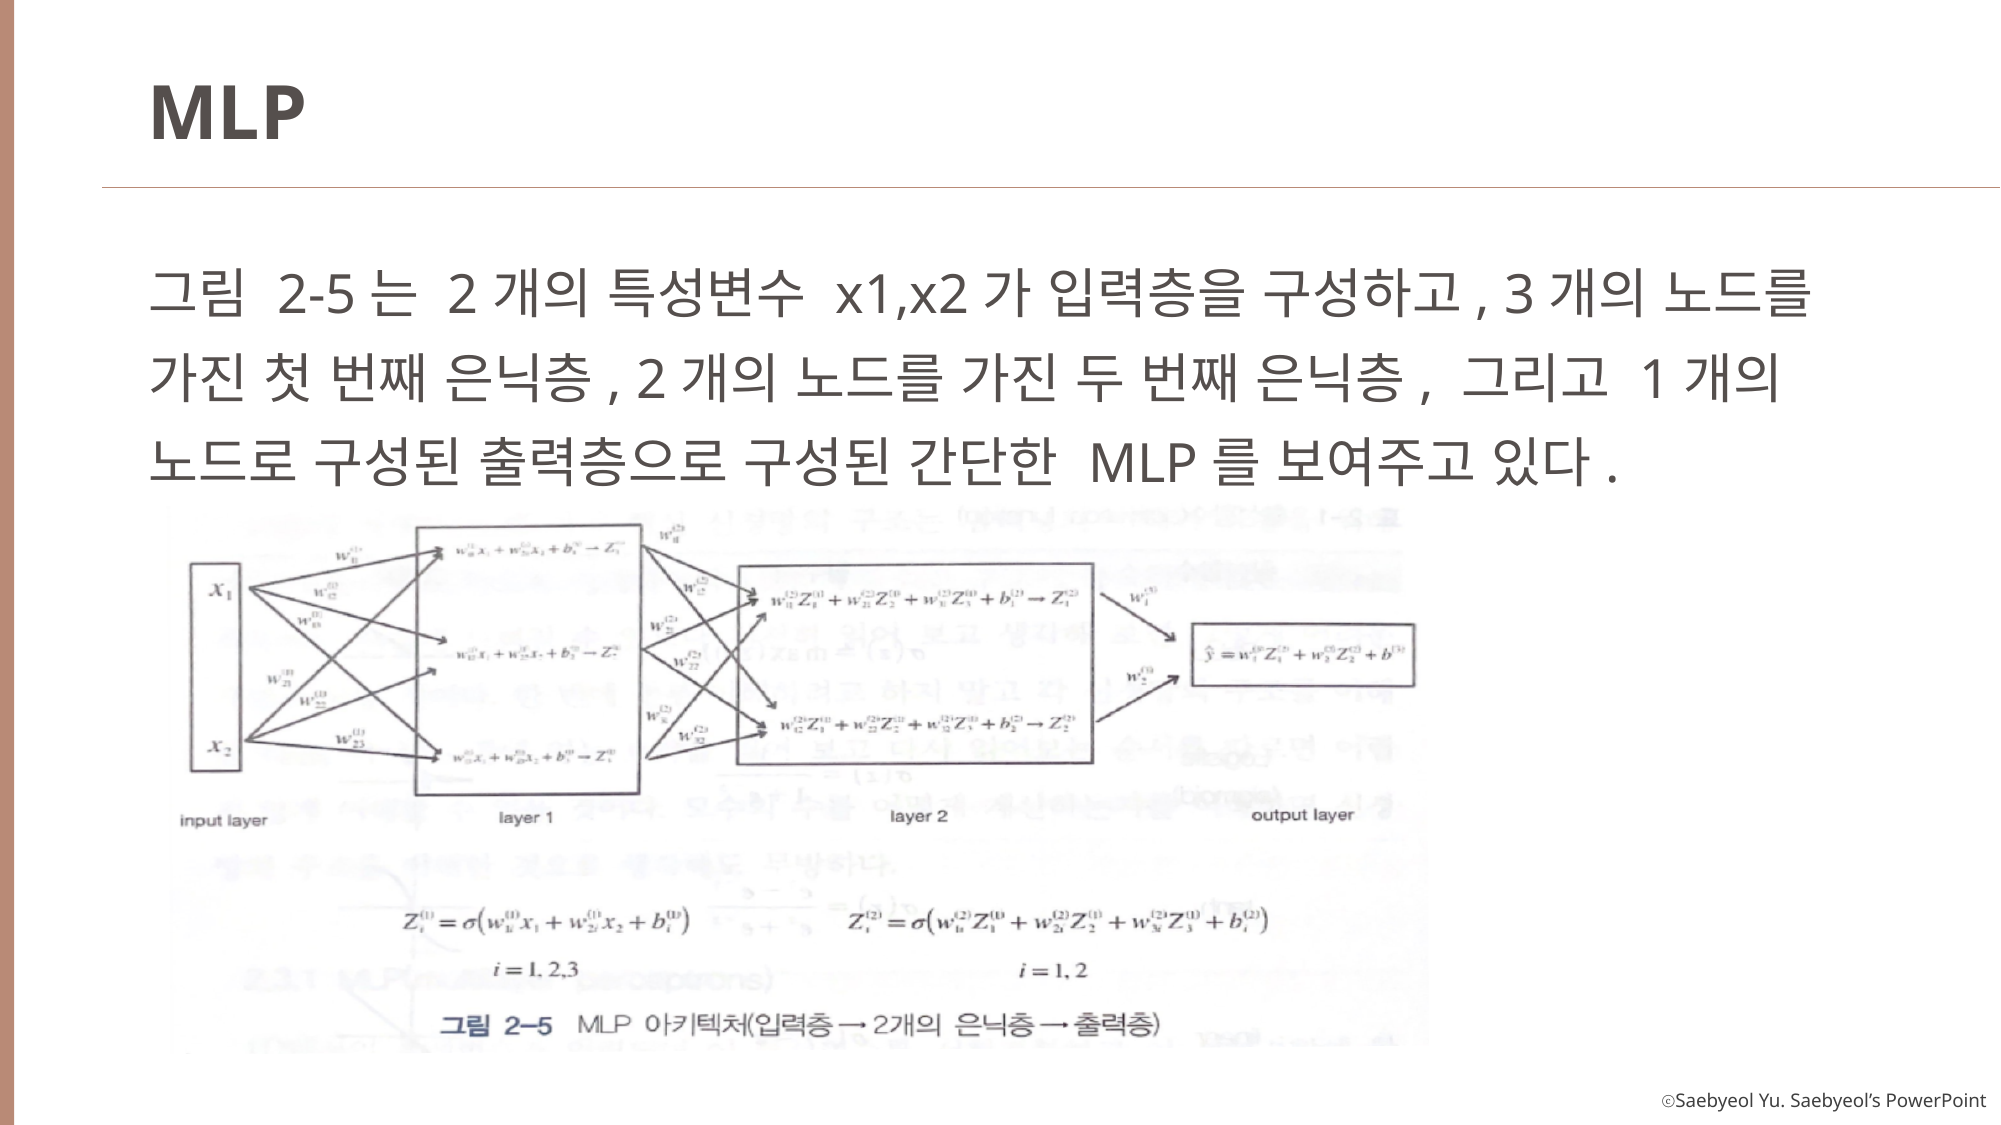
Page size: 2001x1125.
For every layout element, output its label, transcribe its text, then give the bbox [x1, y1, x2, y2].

text_box [0, 0, 15, 1125]
picture [167, 144, 1428, 1125]
text_box 그림 2-5는 2개의 특성변수 x1,x2가 입력층을 구성하고, 3개의 노드를 가진 첫 번째 은닉층, 2개의 노드를 가진 두 번째 은닉층, 그리고 1개의 노드로 구성된 출력층으로 구성된 간단한 MLP를 보여주고 있다. [133, 232, 522, 502]
text_box 그림 2-5는 2개의 특성변수 x1,x2가 입력층을 구성하고, 3개의 노드를 가진 첫 번째 은닉층, 2개의 노드를 가진 두 번째 은닉층, 그리고 1개의 노드로 구성된 출력층으로 구성된 간단한 MLP를 보여주고 있다. [1071, 232, 1869, 502]
text_box MLP [132, 57, 322, 163]
